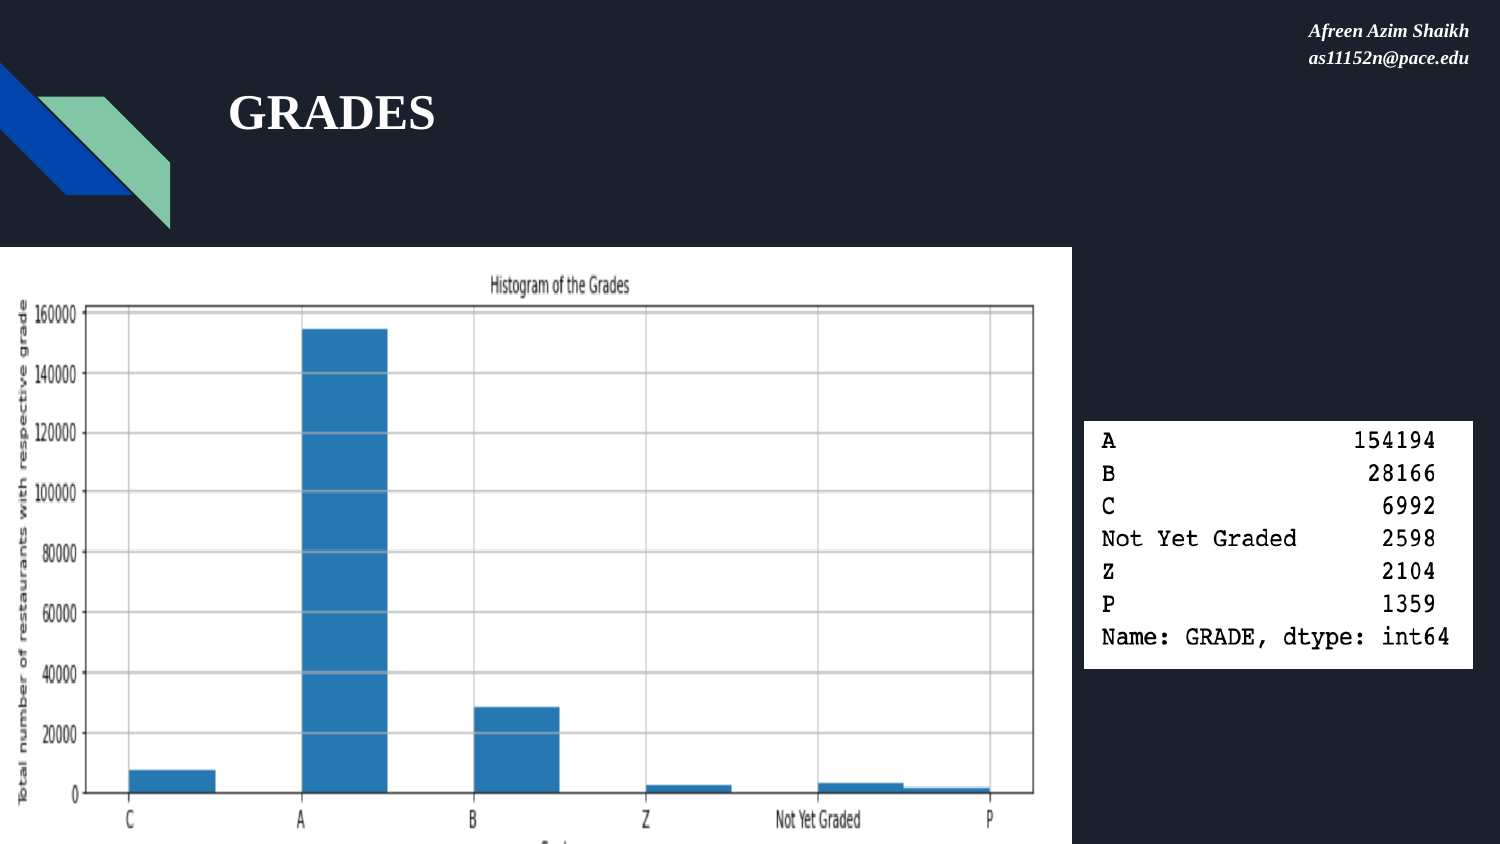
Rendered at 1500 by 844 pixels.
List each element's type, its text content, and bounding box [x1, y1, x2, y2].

picture [0, 246, 1072, 844]
title GRADES [212, 64, 832, 225]
picture [1083, 421, 1491, 670]
list Afreen Azim Shaikh as11152n@pace.edu [1293, 0, 1500, 80]
